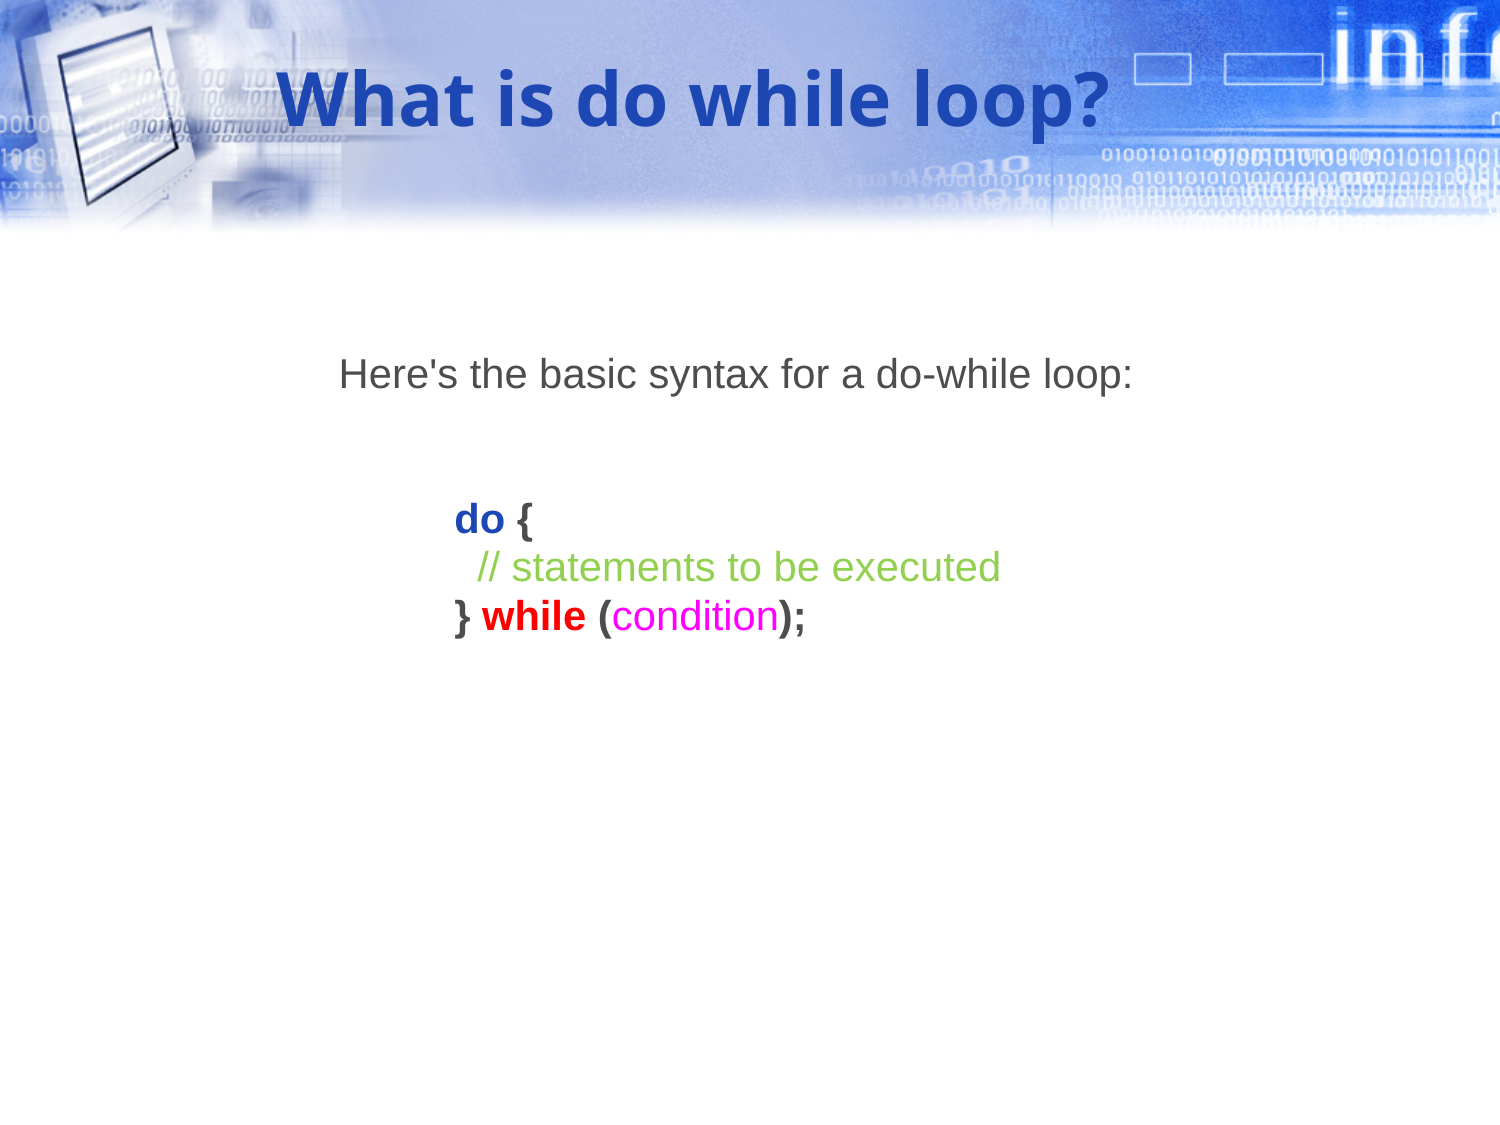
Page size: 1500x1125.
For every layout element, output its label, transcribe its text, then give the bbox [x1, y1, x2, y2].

picture [0, 0, 1500, 1125]
title What is do while loop? [241, 42, 1412, 150]
list Here's the basic syntax for a do-while loop: do { // statements to be executed } while (condition); [289, 290, 1400, 988]
